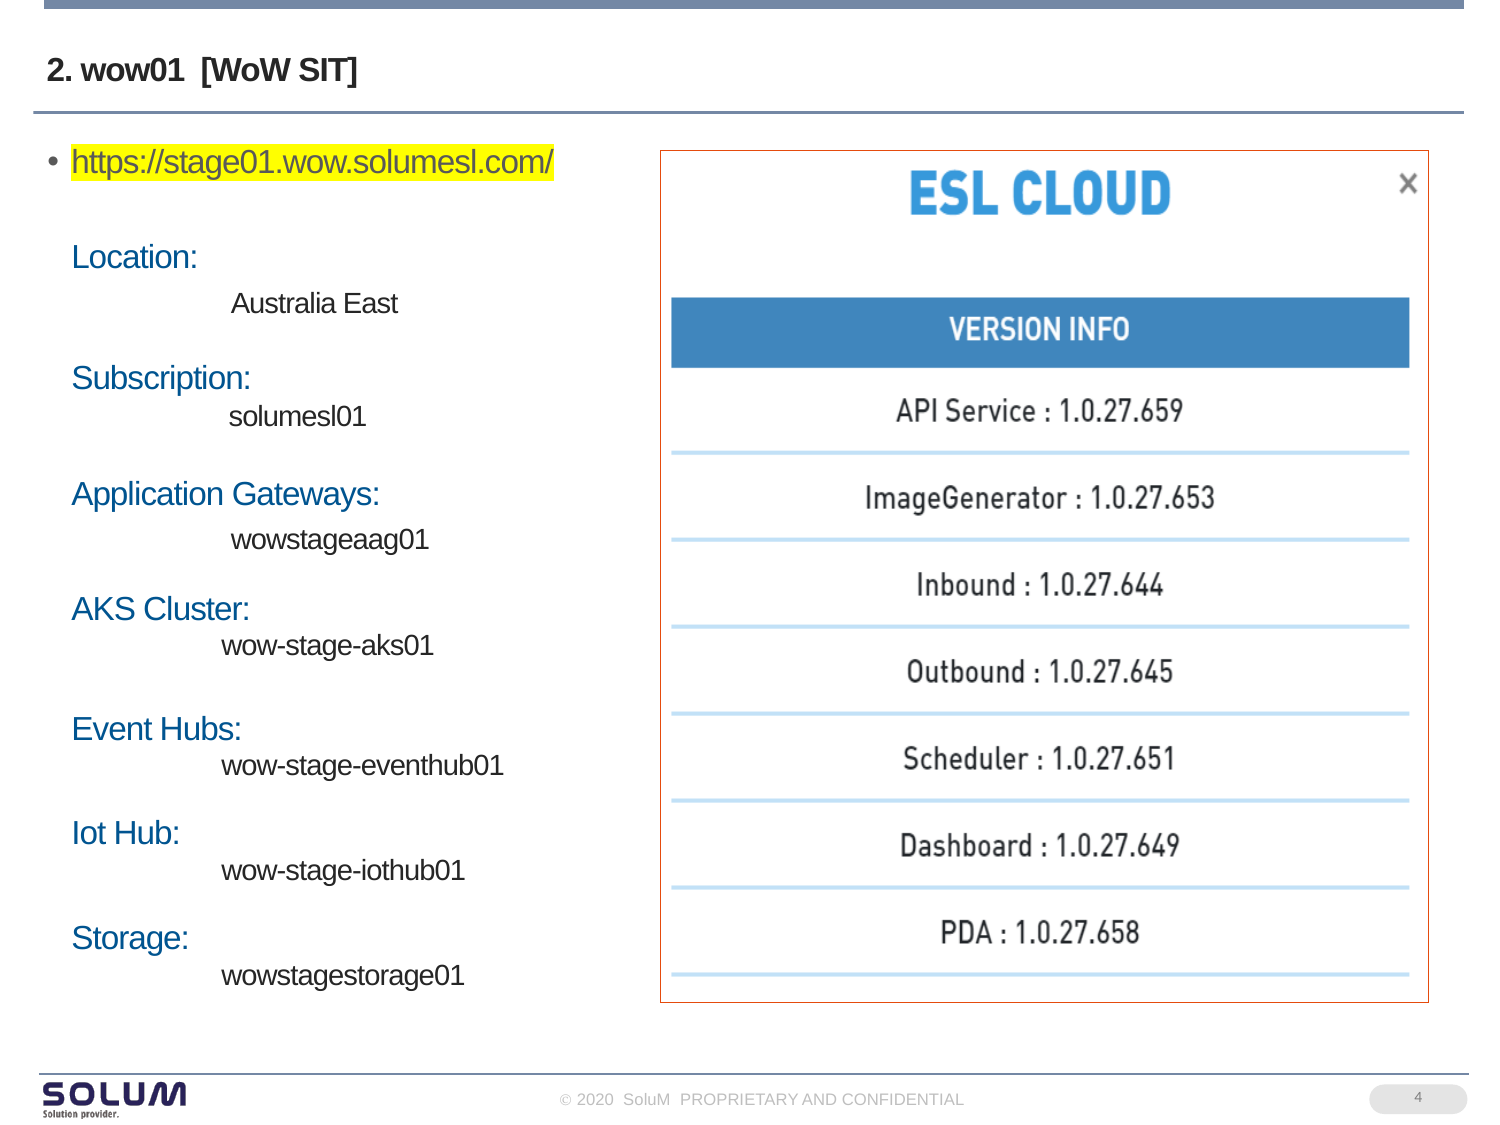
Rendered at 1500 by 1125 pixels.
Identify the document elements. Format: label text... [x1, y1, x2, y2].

picture [660, 150, 1429, 1003]
subtitle https://stage01.wow.solumesl.com/ [33, 137, 1464, 244]
picture [41, 1080, 187, 1119]
title 2. wow01 [WoW SIT] [46, 28, 1349, 113]
